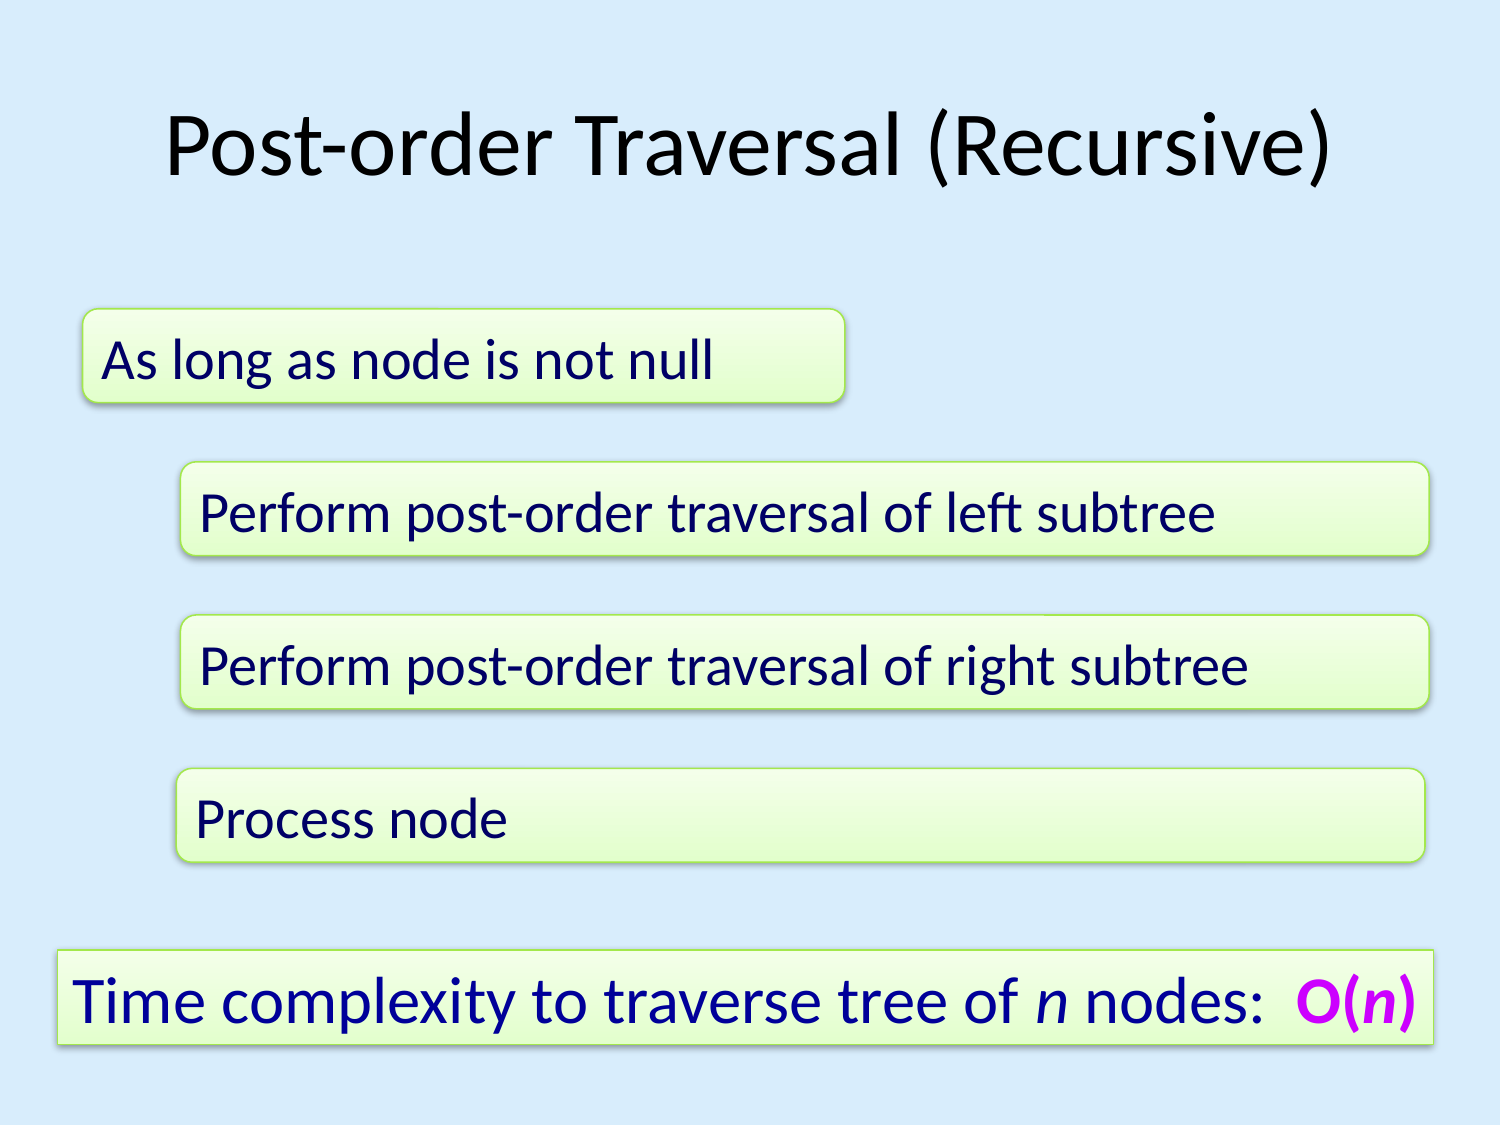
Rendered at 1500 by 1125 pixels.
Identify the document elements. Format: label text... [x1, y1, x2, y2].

text_box Perform post-order traversal of left subtree [179, 461, 1430, 557]
text_box Process node [175, 767, 1426, 864]
text_box As long as node is not null [81, 307, 846, 404]
text_box Perform post-order traversal of right subtree [179, 614, 1430, 710]
title Post-order Traversal (Recursive) [75, 45, 1425, 233]
text_box Time complexity to traverse tree of n nodes: O(n) [57, 949, 1434, 1045]
